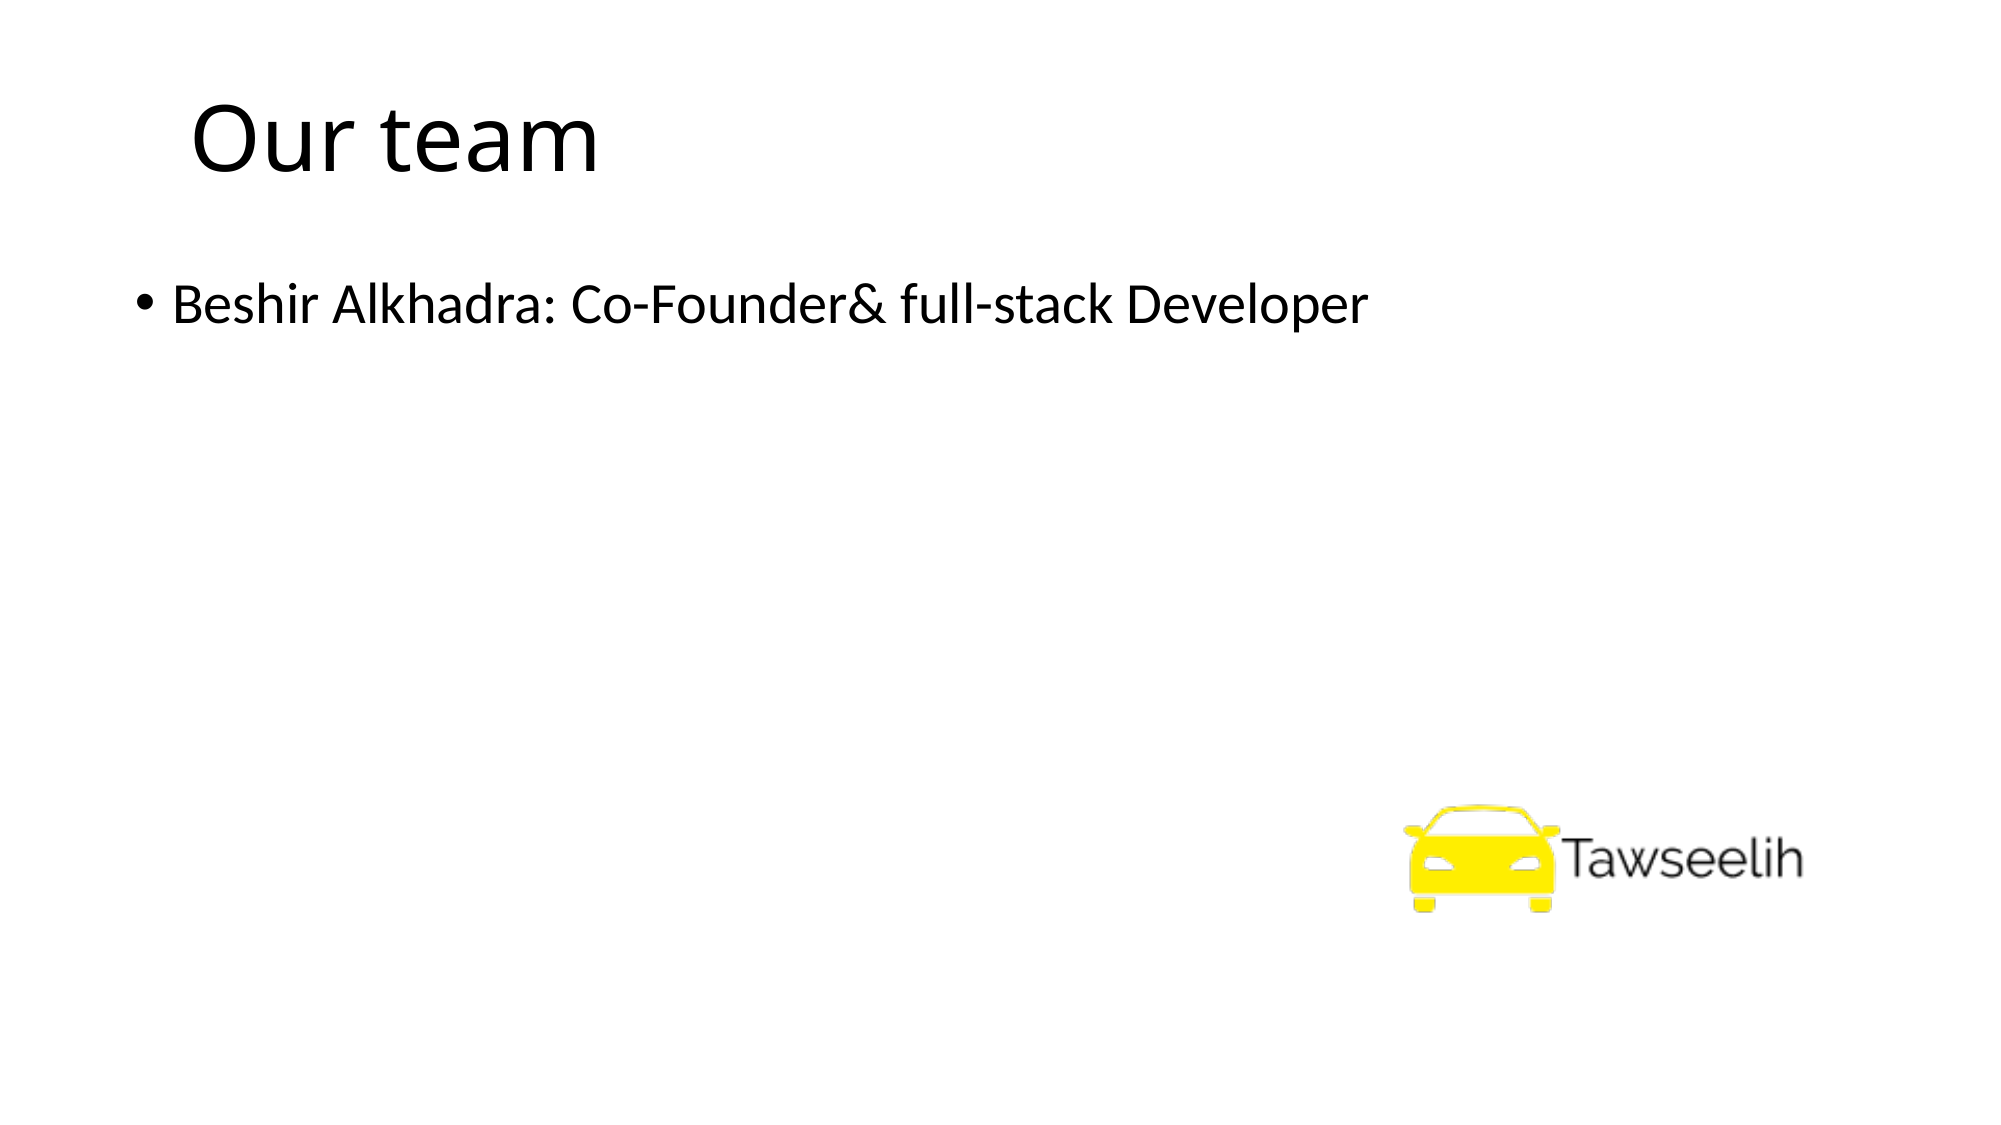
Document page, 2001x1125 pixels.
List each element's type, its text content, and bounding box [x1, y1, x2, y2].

list Beshir Alkhadra: Co-Founder& full-stack Developer [119, 265, 1520, 859]
title Our team [174, 18, 1575, 266]
picture [1396, 797, 1812, 921]
